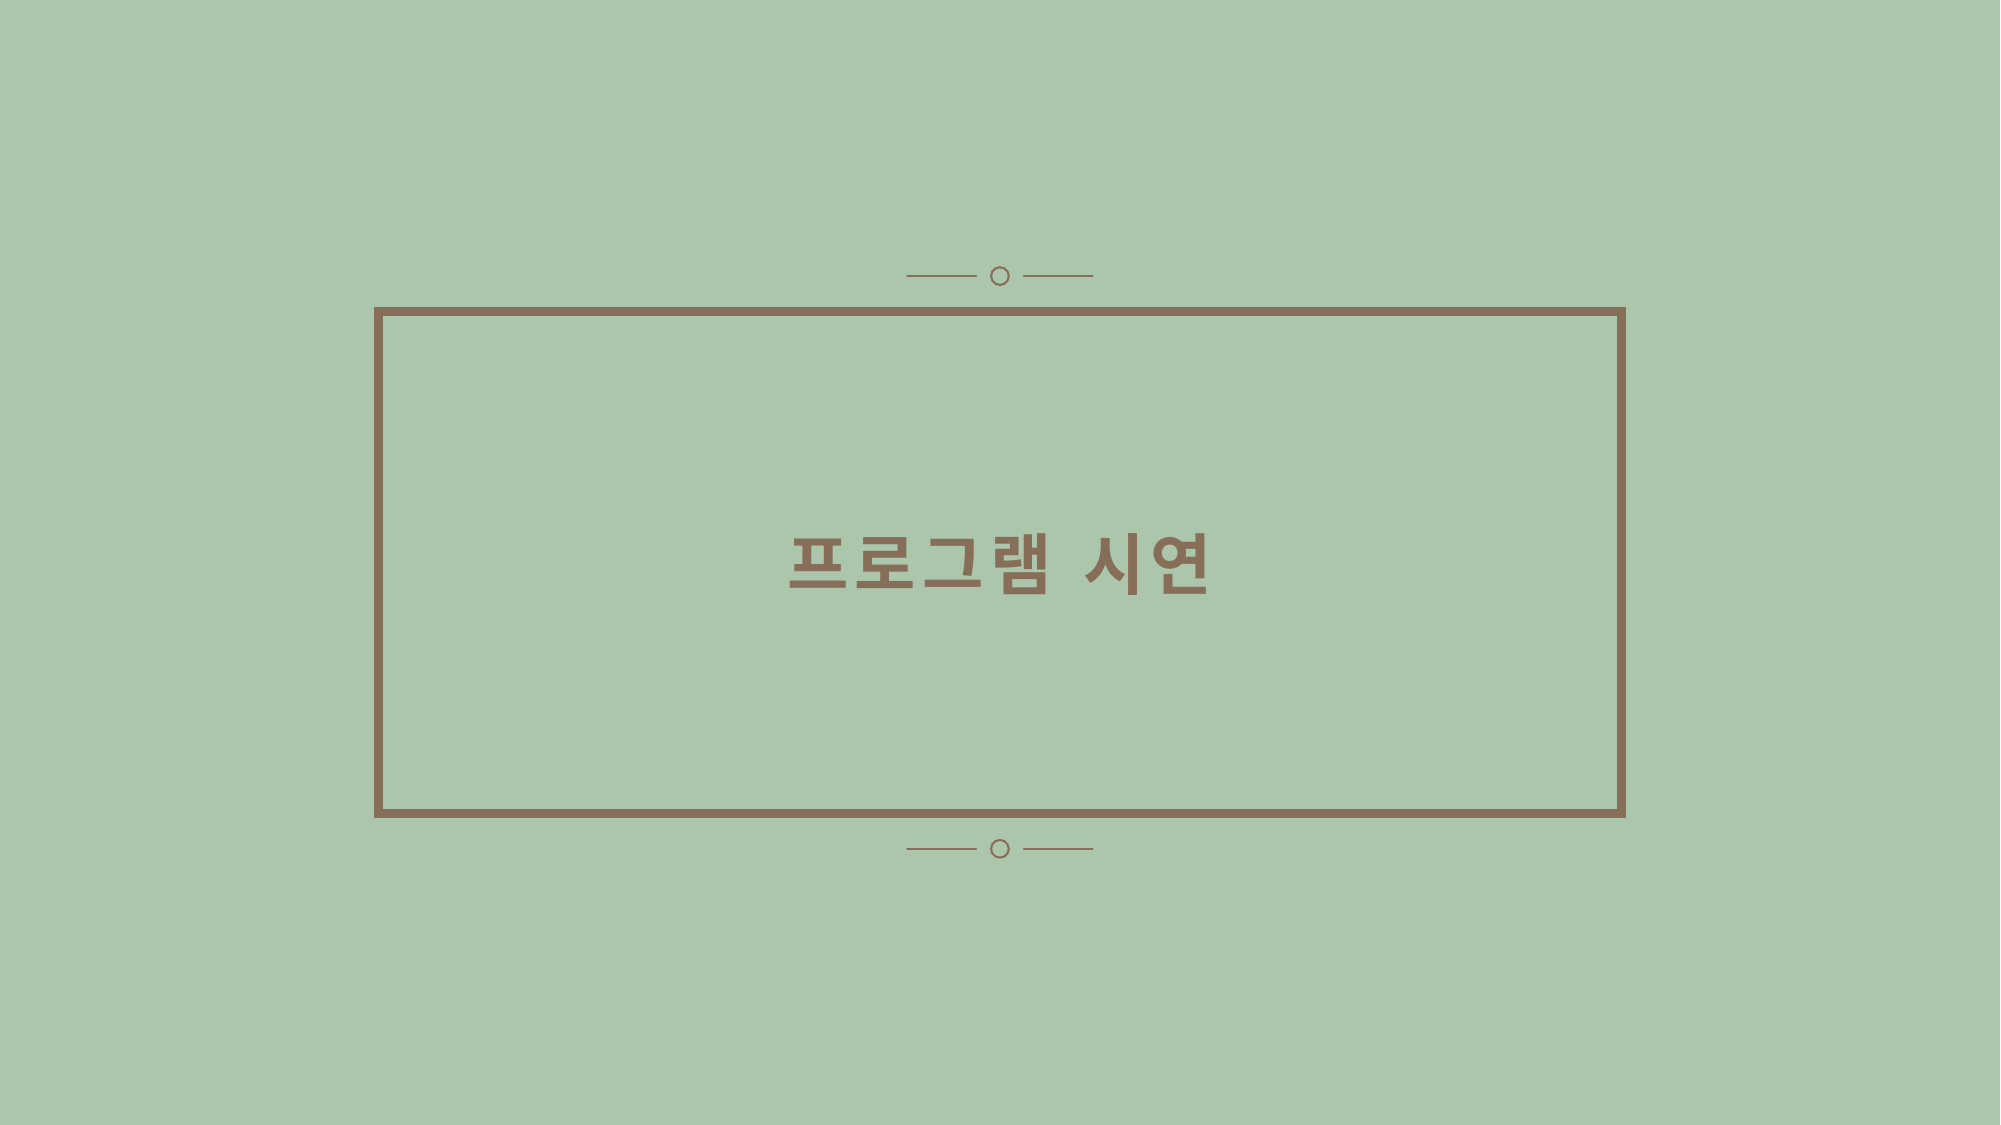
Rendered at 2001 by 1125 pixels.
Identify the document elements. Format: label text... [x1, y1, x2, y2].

text_box 프로그램 시연 [772, 515, 1228, 610]
